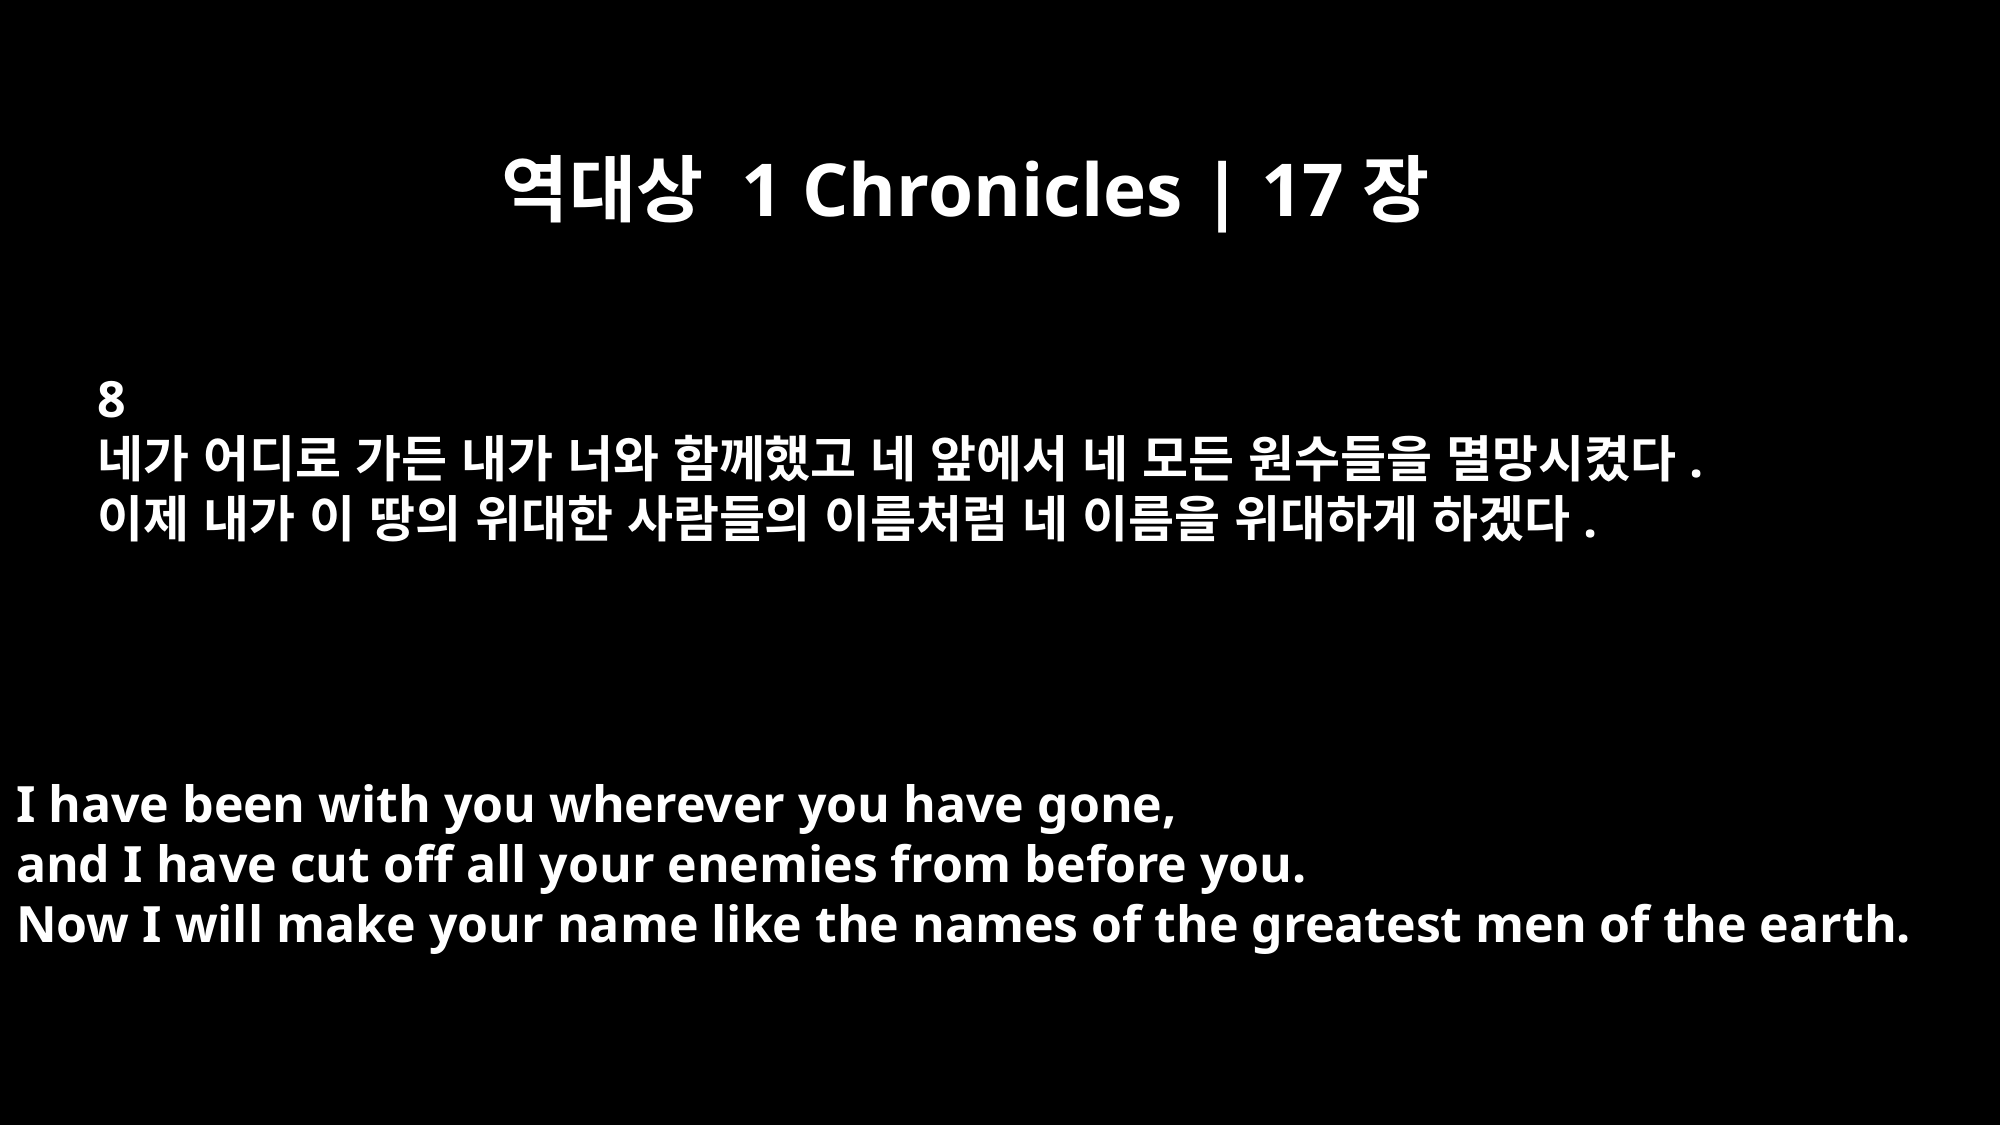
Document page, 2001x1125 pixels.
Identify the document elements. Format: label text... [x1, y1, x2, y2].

text_box I have been with you wherever you have gone, and I have cut off all your enemies from before you. Now I will make your name like the names of the greatest men of the earth. [1, 764, 1927, 960]
text_box 8 네가 어디로 가든 내가 너와 함께했고 네 앞에서 네 모든 원수들을 멸망시켰다. 이제 내가 이 땅의 위대한 사람들의 이름처럼 네 이름을 위대하게 하겠다. [82, 359, 1719, 555]
text_box 역대상 1 Chronicles | 17장 [487, 136, 1445, 239]
